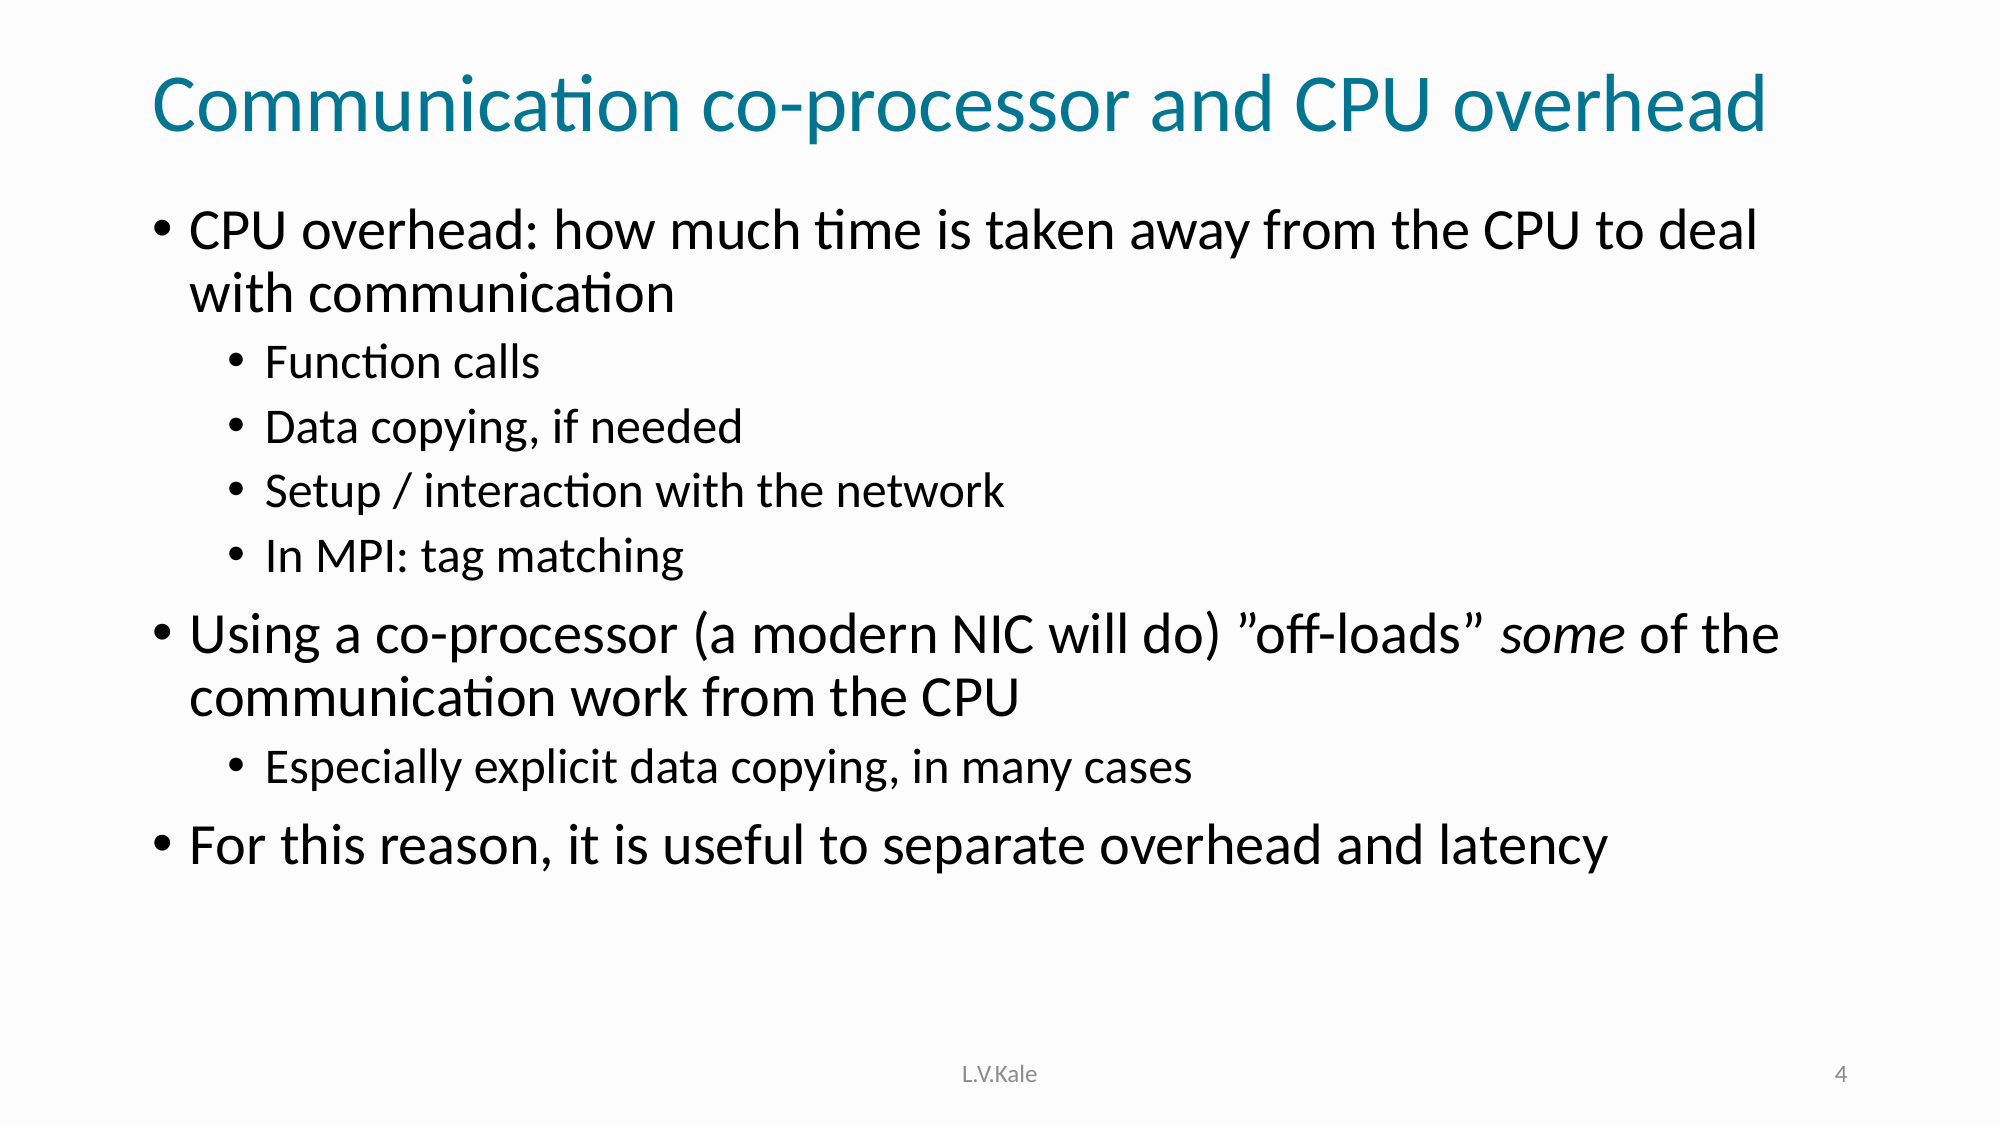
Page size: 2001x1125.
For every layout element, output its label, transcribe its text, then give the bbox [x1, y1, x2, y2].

slide_number 4 [1412, 1042, 1863, 1103]
title Communication co-processor and CPU overhead [137, 41, 1863, 168]
list CPU overhead: how much time is taken away from the CPU to deal with communication Function calls Data copying, if needed Setup / interaction with the network In MPI: tag matching Using a co-processor (a modern NIC will do) ”off-loads” some of the communication work from the CPU Especially explicit data copying, in many cases For this reason, it is useful to separate overhead and latency [137, 191, 1863, 1014]
footer L.V.Kale [662, 1042, 1338, 1103]
